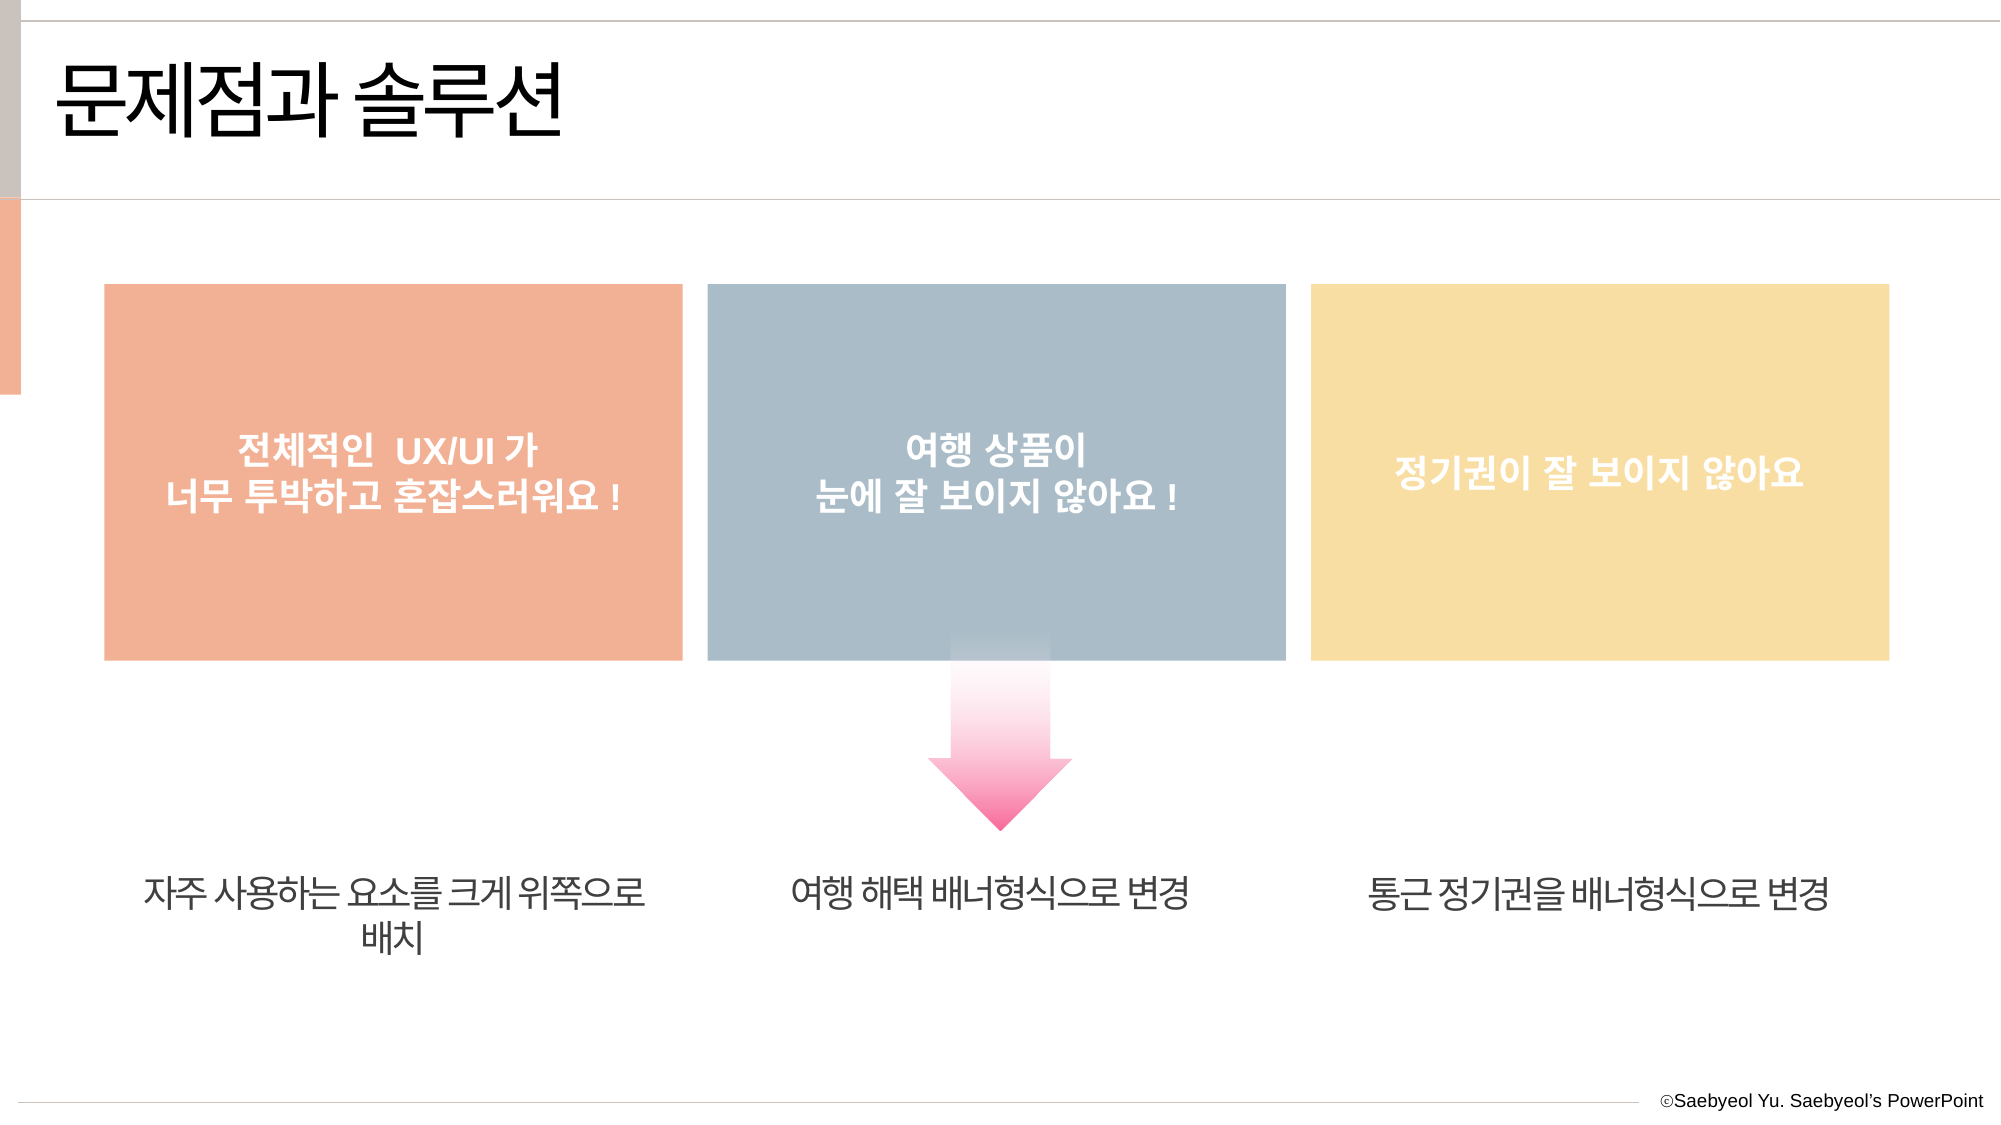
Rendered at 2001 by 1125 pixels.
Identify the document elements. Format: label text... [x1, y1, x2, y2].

text_box [924, 626, 1076, 832]
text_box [0, 200, 21, 395]
text_box 통근 정기권을 배너형식으로 변경 [1311, 863, 1890, 924]
text_box 문제점과 솔루션 [38, 40, 584, 156]
text_box 여행 상품이 눈에 잘 보이지 않아요! [707, 283, 1287, 662]
text_box 정기권이 잘 보이지 않아요 [1310, 283, 1890, 662]
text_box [0, 0, 21, 198]
text_box 여행 해택 배너형식으로 변경 [707, 862, 1276, 923]
text_box 자주 사용하는 요소를 크게 위쪽으로 배치 [104, 862, 683, 968]
text_box 전체적인 UX/UI가 너무 투박하고 혼잡스러워요! [103, 283, 684, 662]
